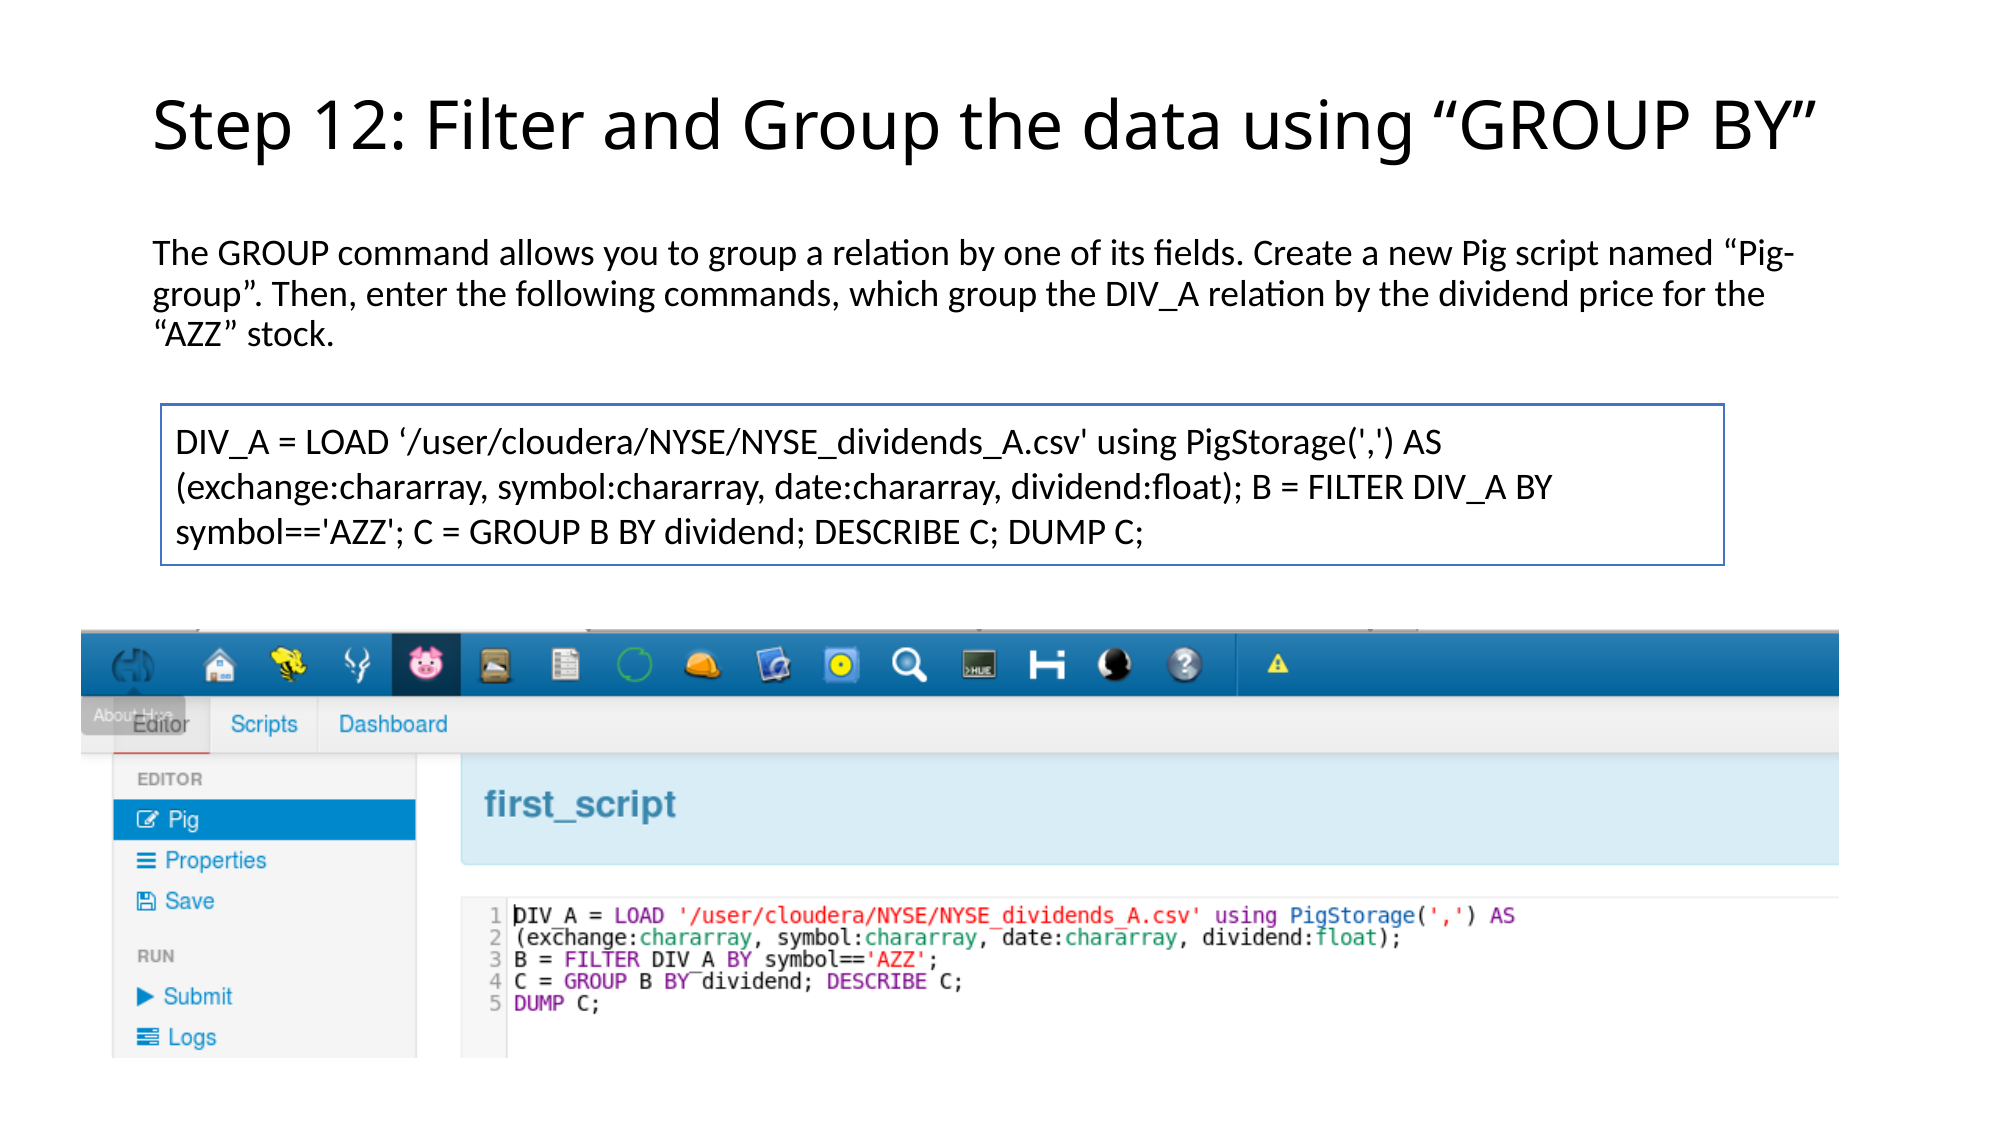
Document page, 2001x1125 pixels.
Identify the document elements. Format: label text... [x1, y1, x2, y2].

text_box DIV_A = LOAD ‘/user/cloudera/NYSE/NYSE_dividends_A.csv' using PigStorage(',') AS (exchange:chararray, symbol:chararray, date:chararray, dividend:float); B = FILTER DIV_A BY symbol=='AZZ'; C = GROUP B BY dividend; DESCRIBE C; DUMP C; [160, 403, 1725, 566]
picture [81, 629, 1839, 1058]
title Step 12: Filter and Group the data using “GROUP BY” [137, 59, 1863, 226]
list The GROUP command allows you to group a relation by one of its fields. Create a new Pig script named “Pig-group”. Then, enter the following commands, which group the DIV_A relation by the dividend price for the “AZZ” stock. [137, 226, 1863, 1014]
